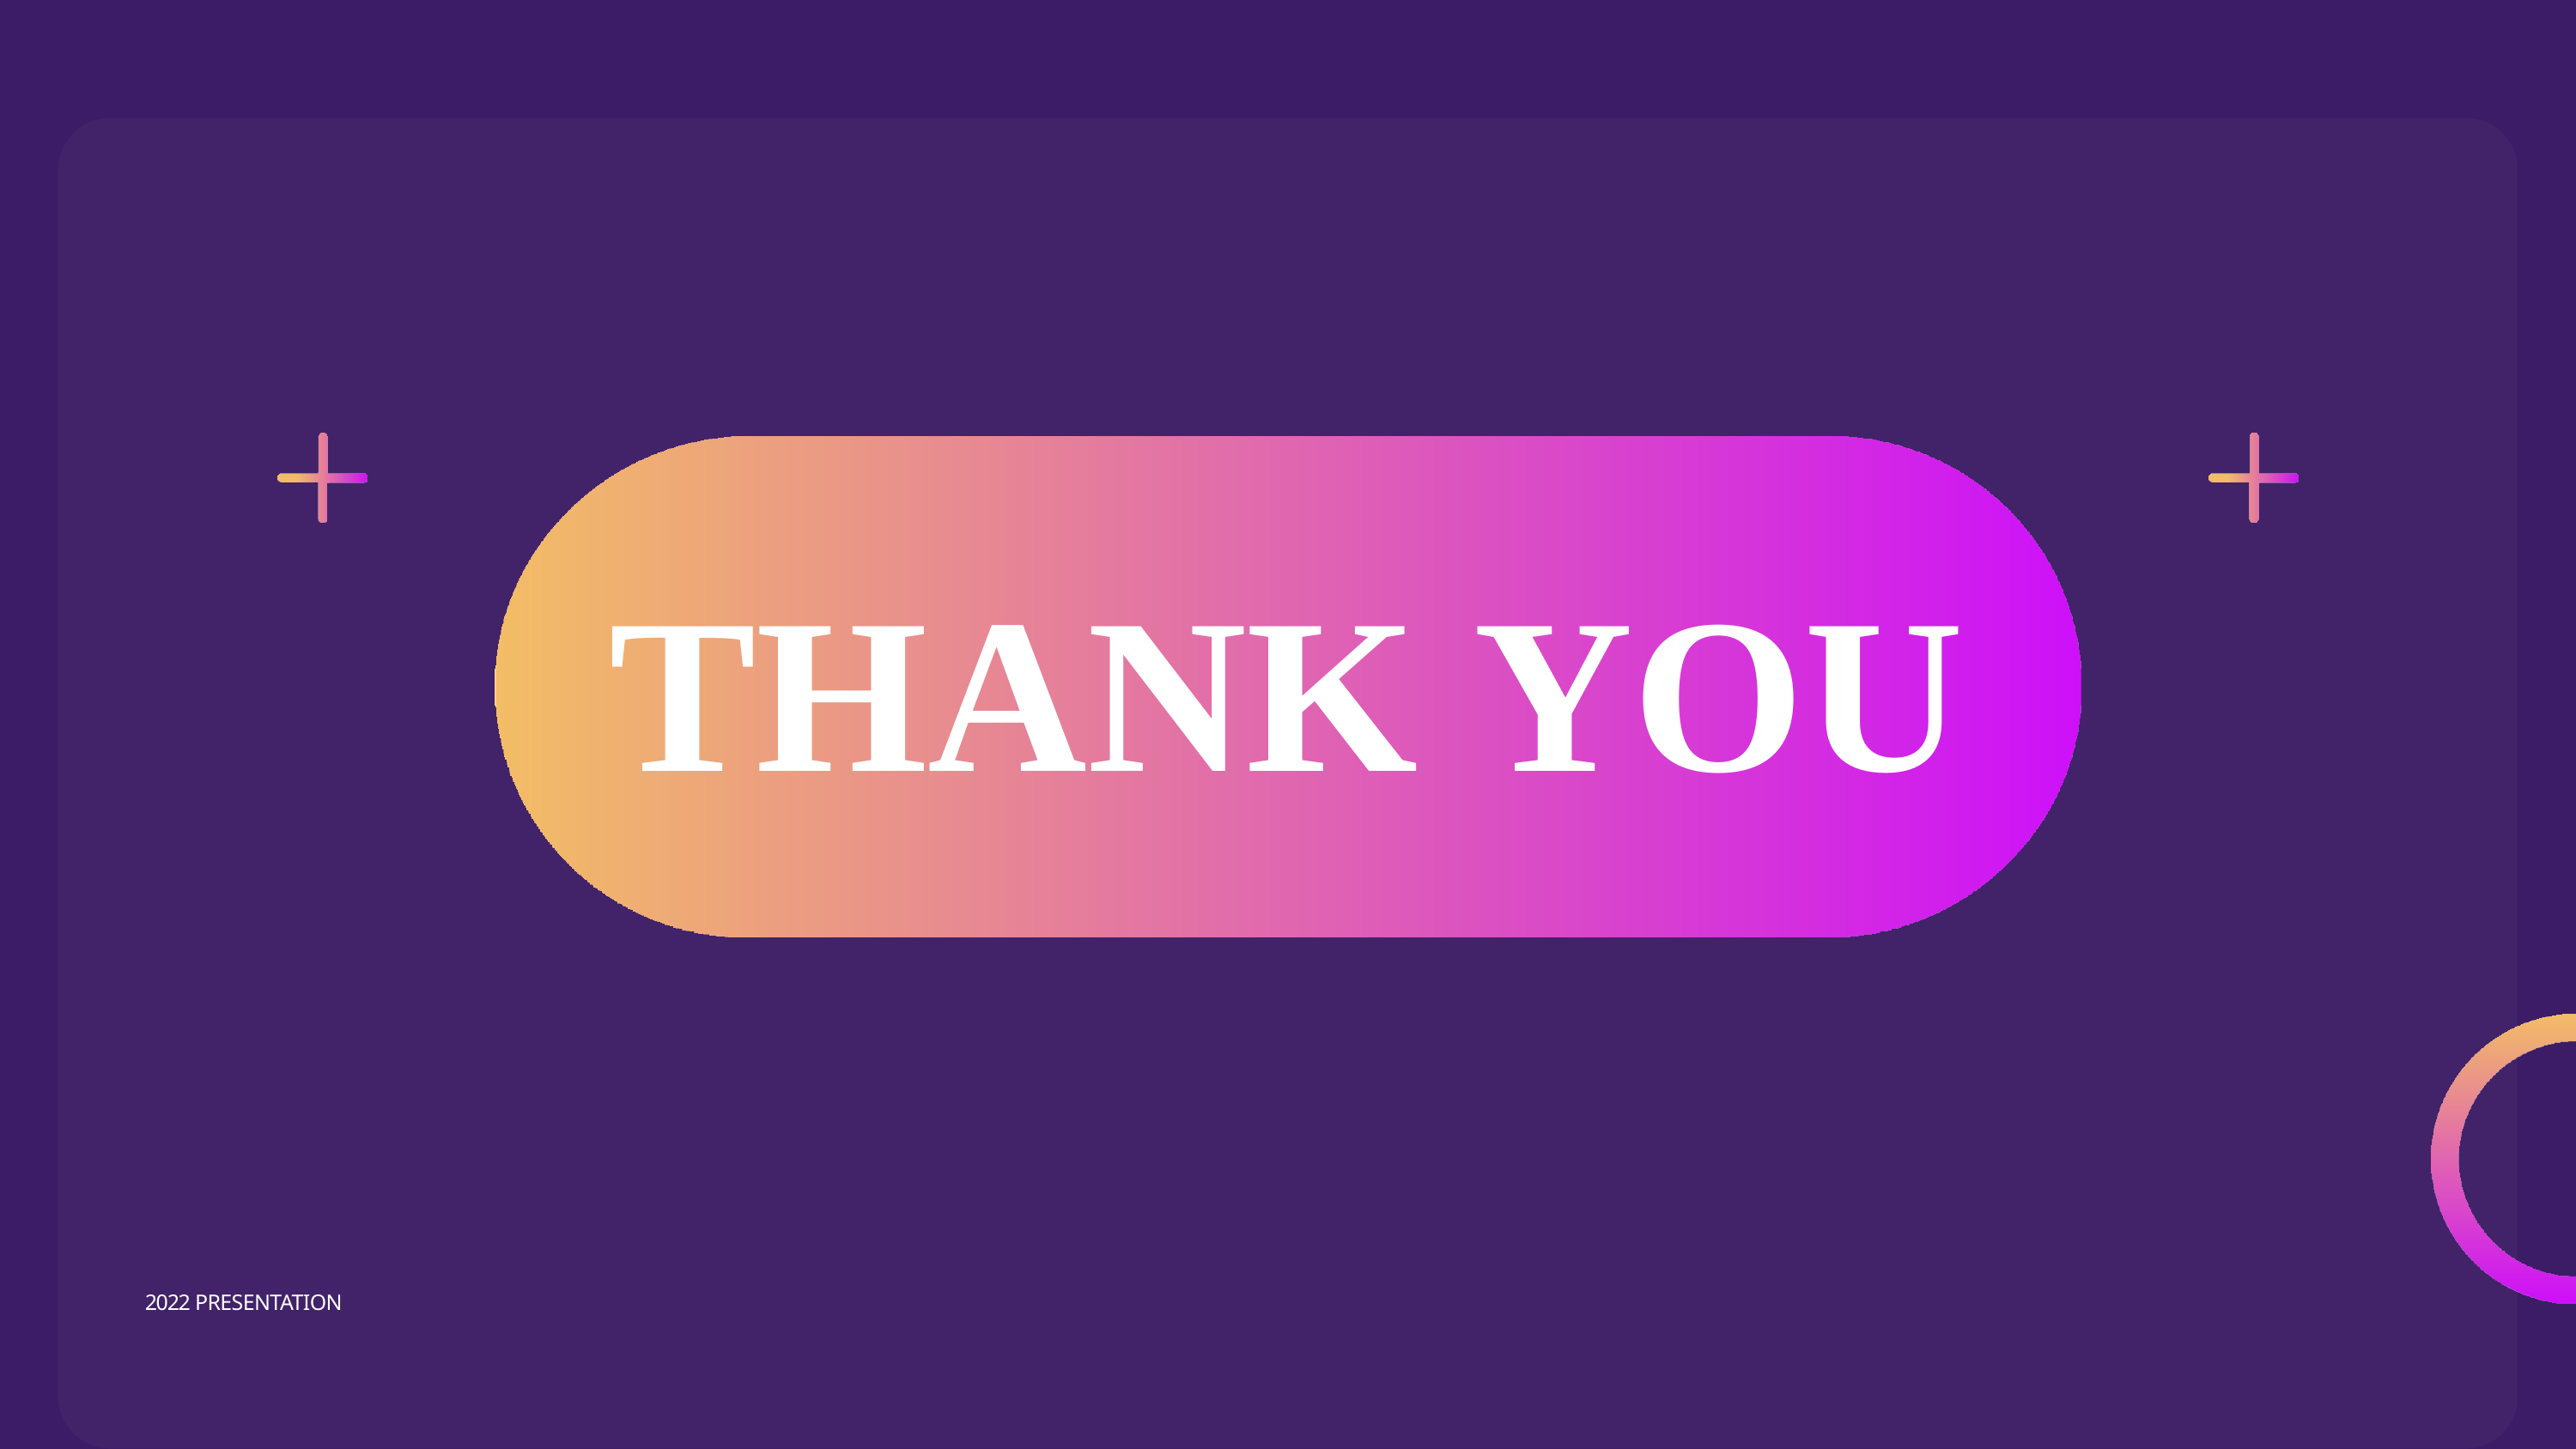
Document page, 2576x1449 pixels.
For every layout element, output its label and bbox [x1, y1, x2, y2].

text_box [0, 0, 2576, 1449]
text_box [277, 432, 2299, 523]
